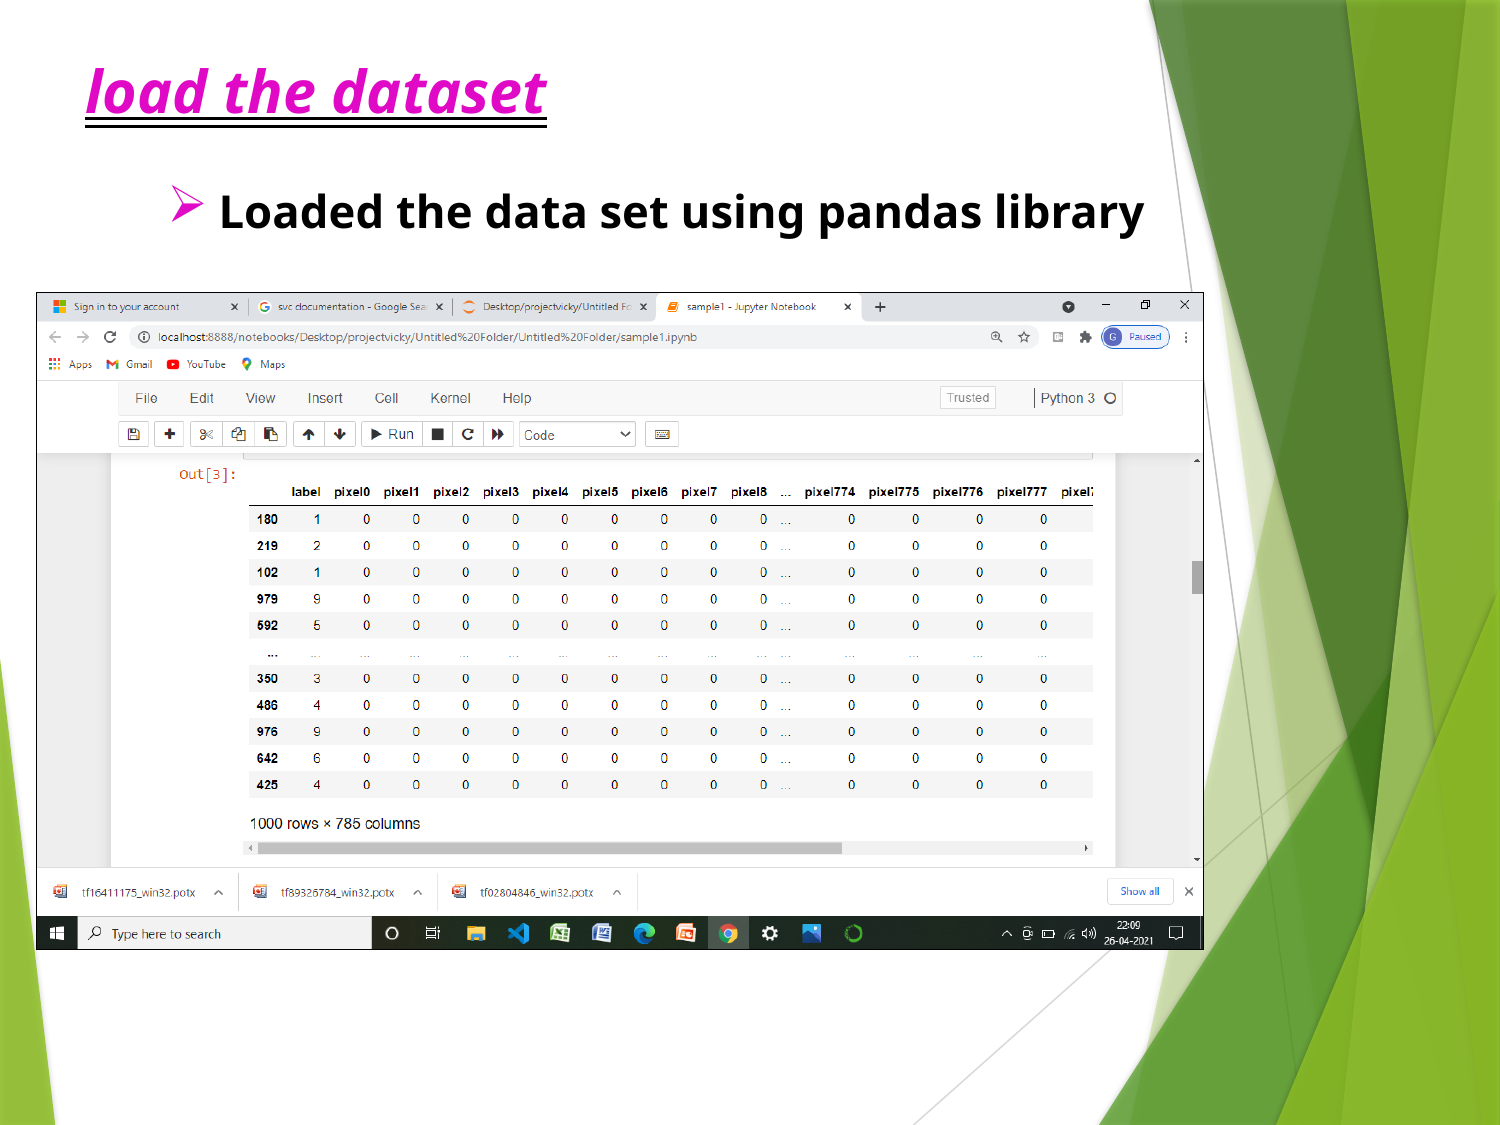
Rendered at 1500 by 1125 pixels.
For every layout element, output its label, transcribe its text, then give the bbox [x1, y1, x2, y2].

title load the dataset [70, 46, 902, 205]
list Loaded the data set using pandas library [152, 175, 1194, 247]
picture [35, 292, 1205, 950]
